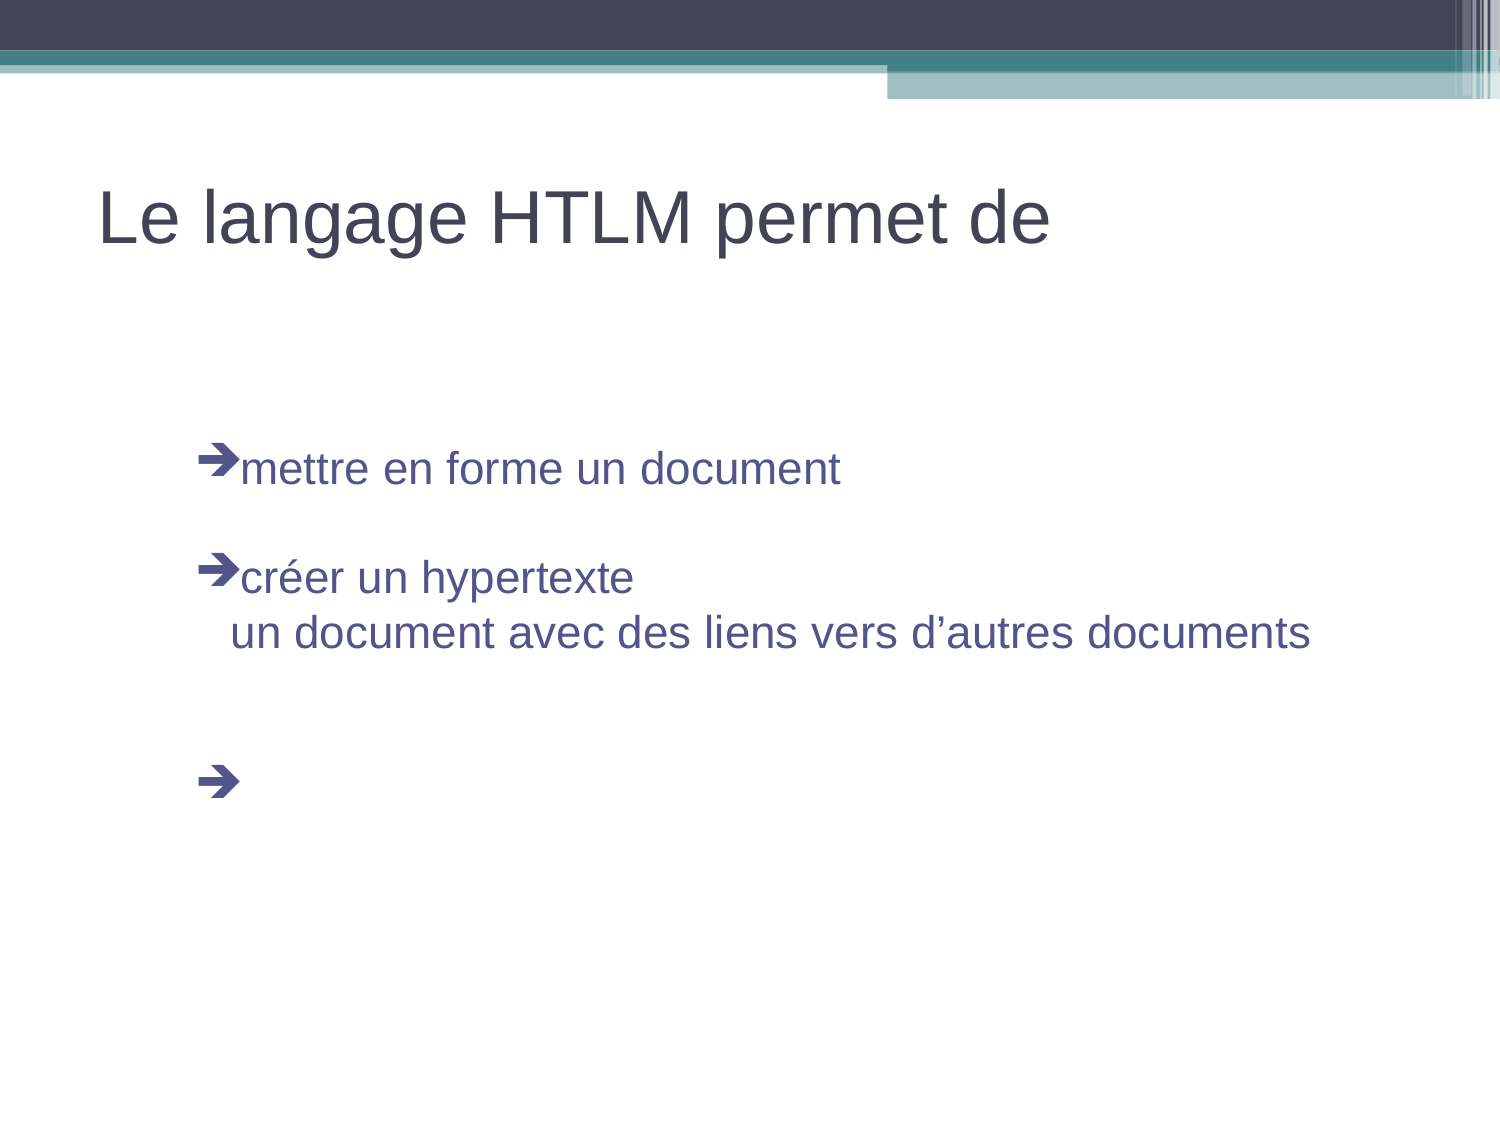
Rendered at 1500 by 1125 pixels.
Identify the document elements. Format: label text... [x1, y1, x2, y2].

text_box Le langage HTLM permet de mettre en forme un document créer un hypertexte un document avec des liens vers d’autres documents [64, 160, 1415, 870]
